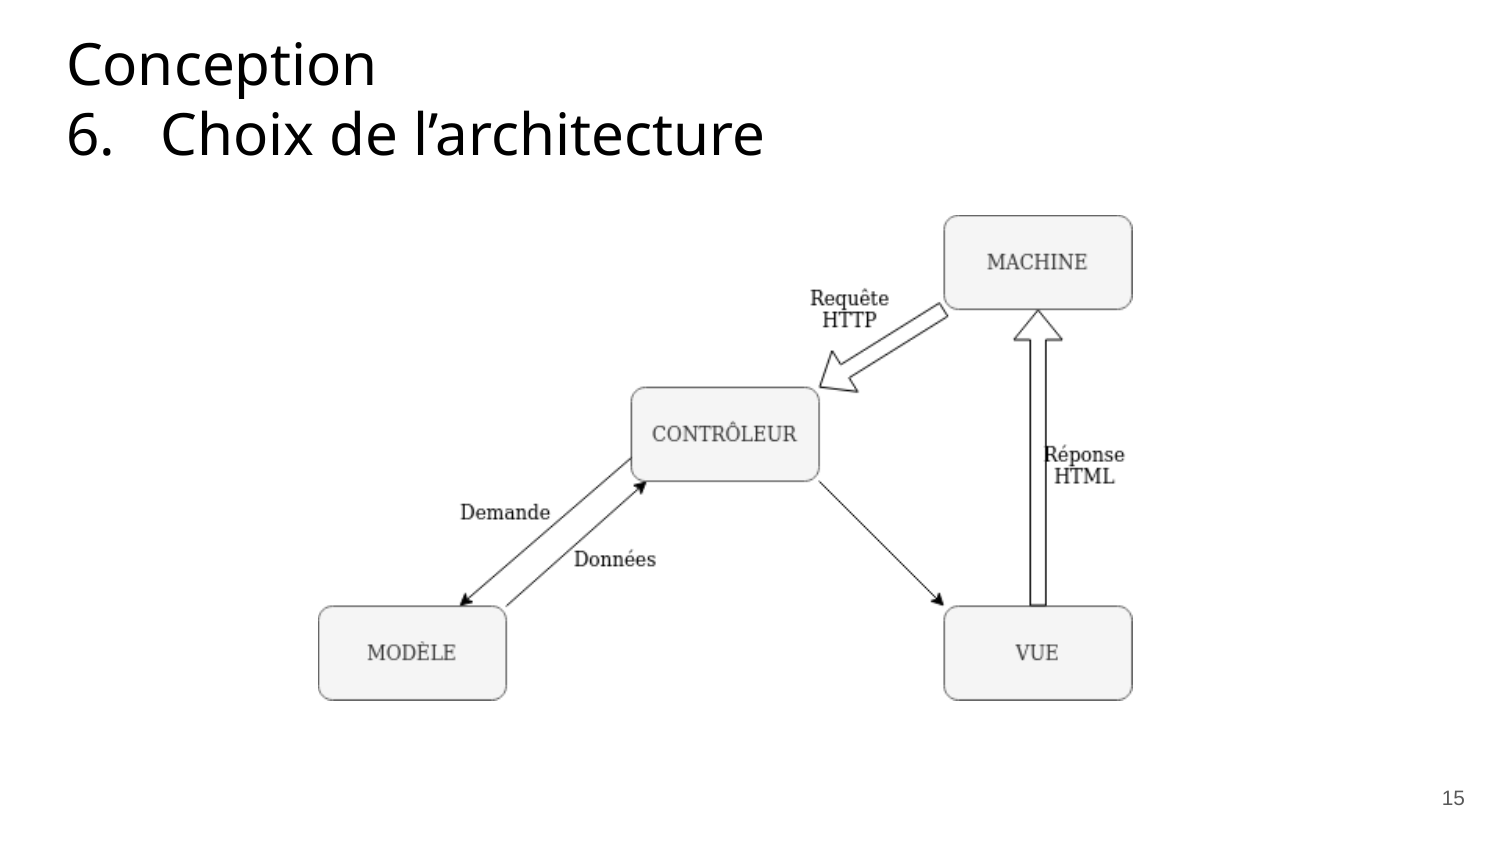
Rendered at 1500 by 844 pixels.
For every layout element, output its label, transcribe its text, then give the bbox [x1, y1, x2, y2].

picture [318, 214, 1134, 702]
slide_number ‹#› [1389, 764, 1480, 830]
title Conception 6. Choix de l’architecture [51, 11, 1449, 106]
